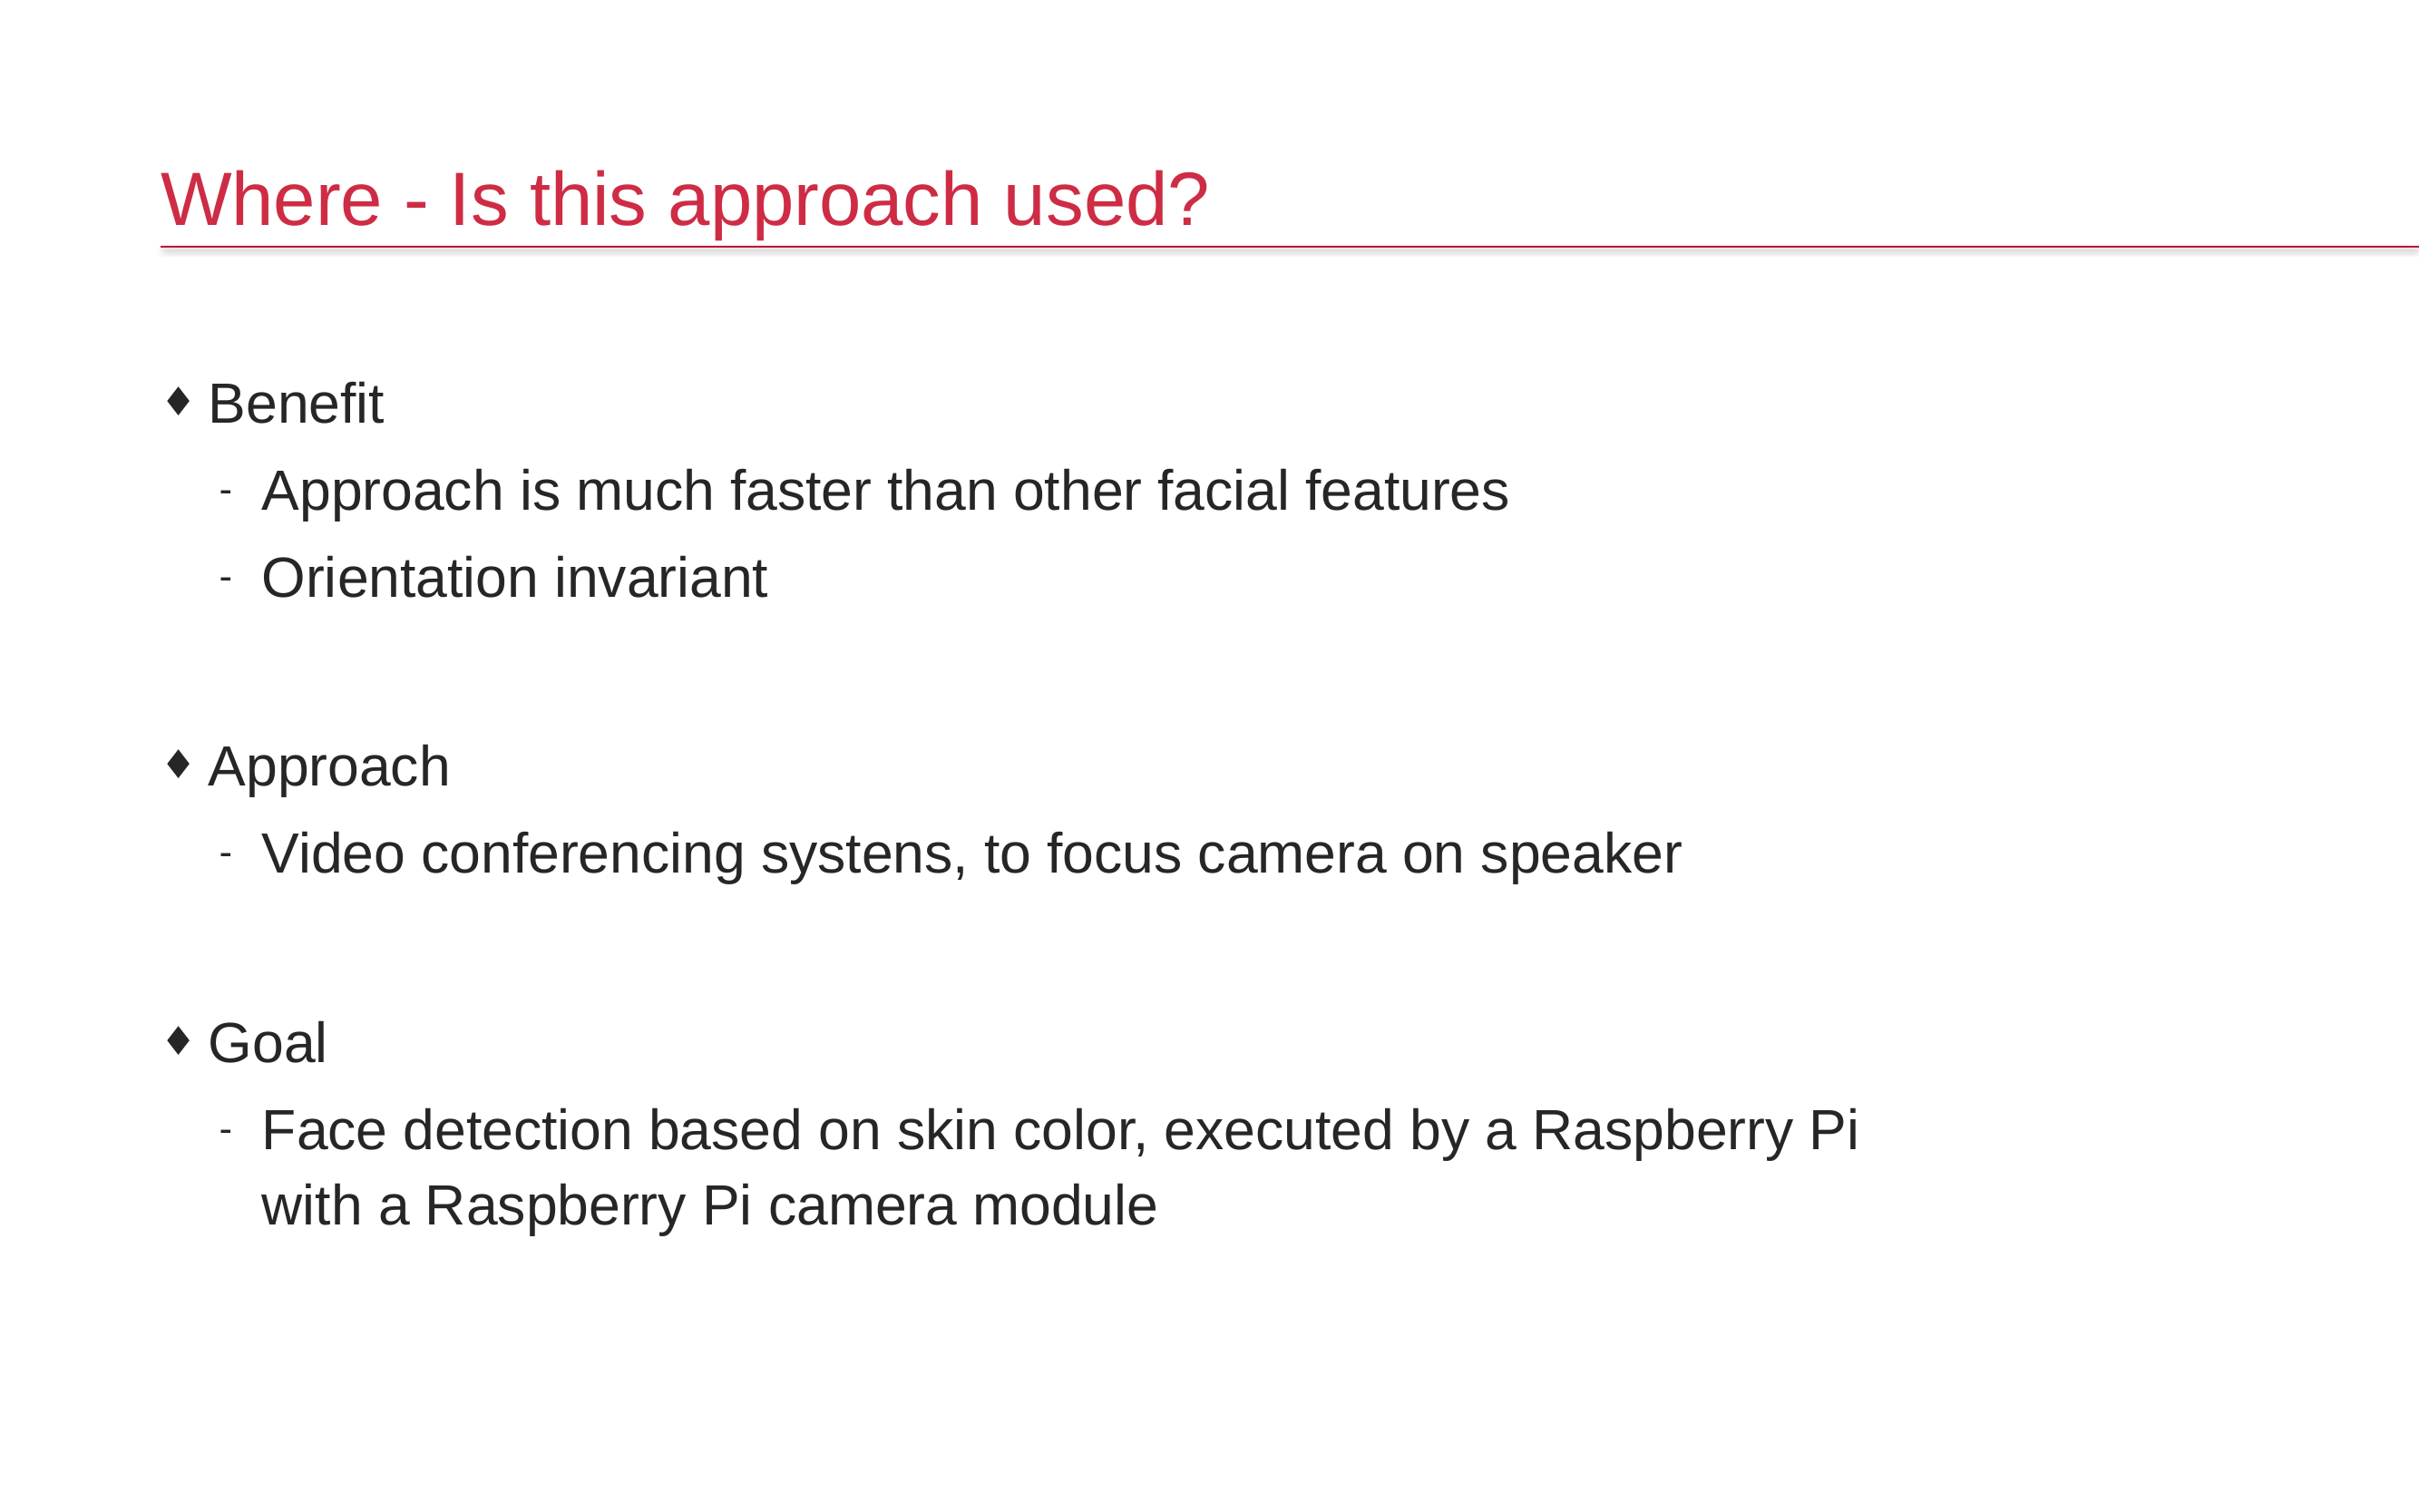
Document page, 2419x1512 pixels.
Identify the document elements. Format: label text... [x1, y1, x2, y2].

title Where - Is this approach used? [161, 0, 1928, 241]
list Benefit Approach is much faster than other facial features Orientation invariant Approach Video conferencing systens, to focus camera on speaker Goal Face detection based on skin color, executed by a Raspberry Pi with a Raspberry Pi camera module [161, 358, 1928, 1377]
